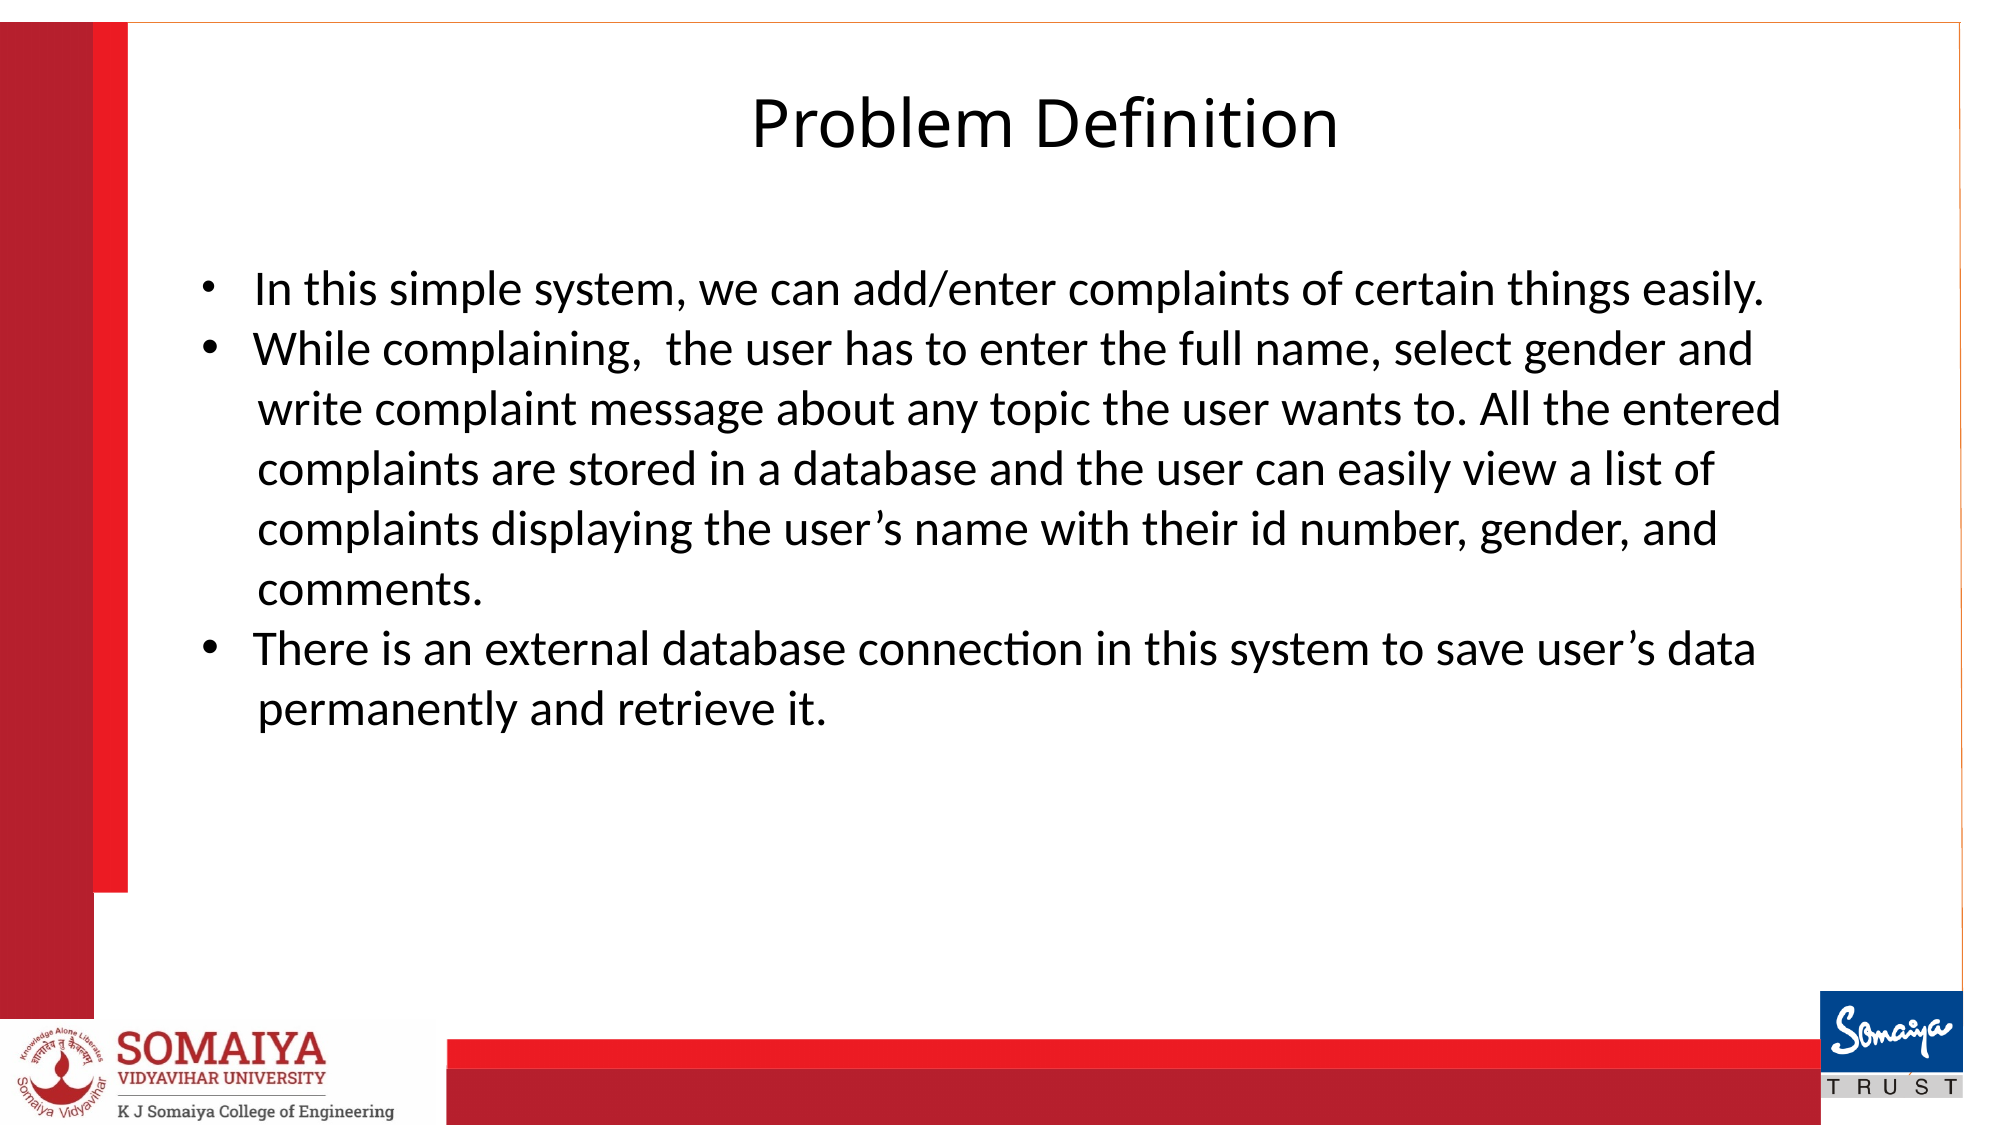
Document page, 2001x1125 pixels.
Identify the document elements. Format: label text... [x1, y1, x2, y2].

text_box In this simple system, we can add/enter complaints of certain things easily. While complaining, the user has to enter the full name, select gender and write complaint message about any topic the user wants to. All the entered complaints are stored in a database and the user can easily view a list of complaints displaying the user’s name with their id number, gender, and comments. There is an external database connection in this system to save user’s data permanently and retrieve it. [186, 248, 1870, 844]
picture [0, 22, 436, 1125]
picture [1820, 991, 1963, 1098]
picture [447, 1040, 1820, 1125]
list Problem Definition [146, 82, 1947, 197]
